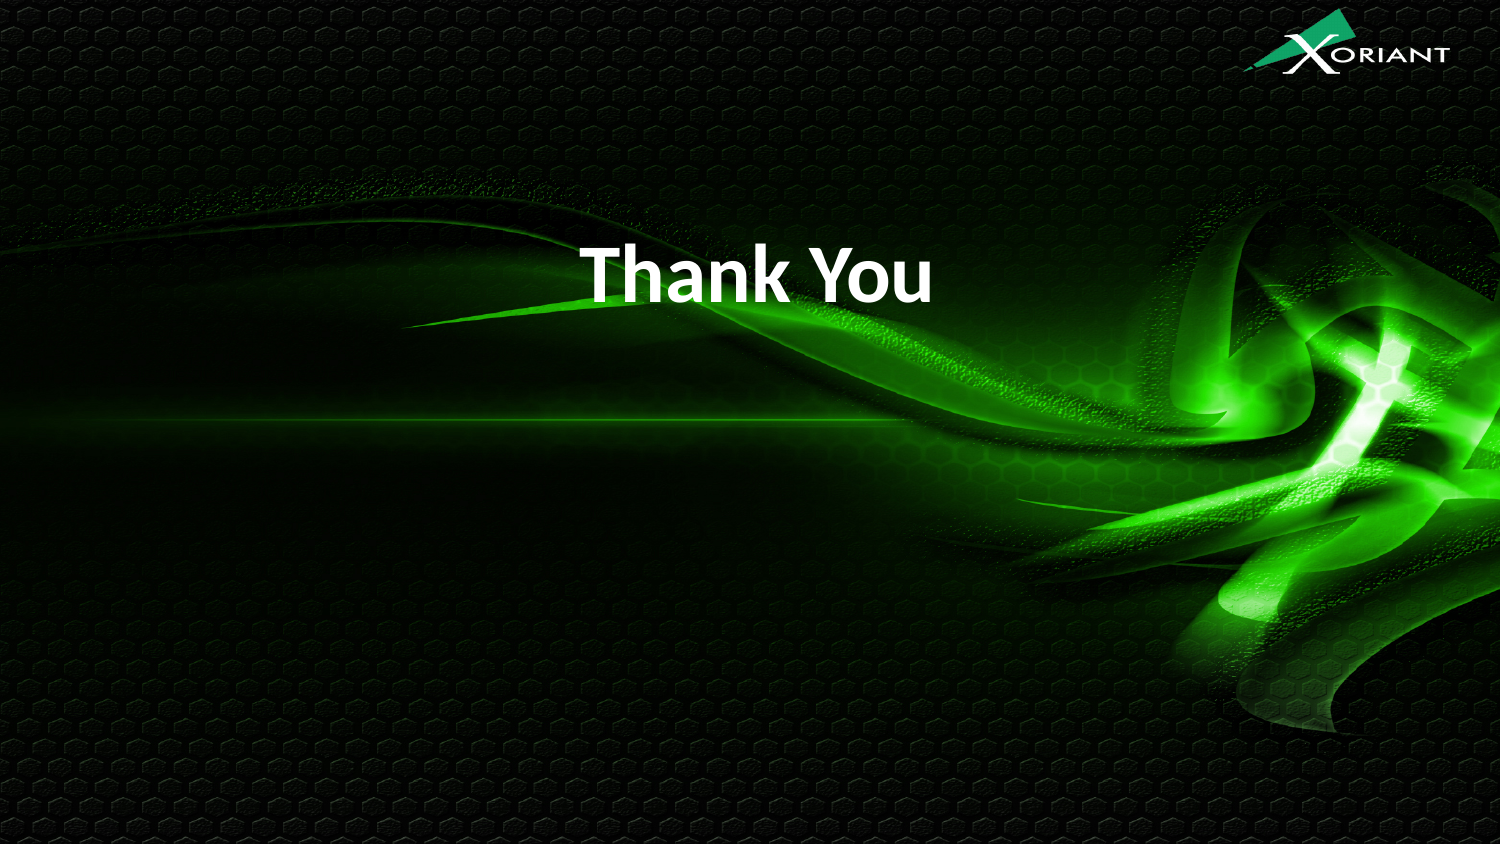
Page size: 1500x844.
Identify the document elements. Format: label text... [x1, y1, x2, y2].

picture [0, 0, 1500, 844]
title Thank You [15, 179, 1500, 361]
